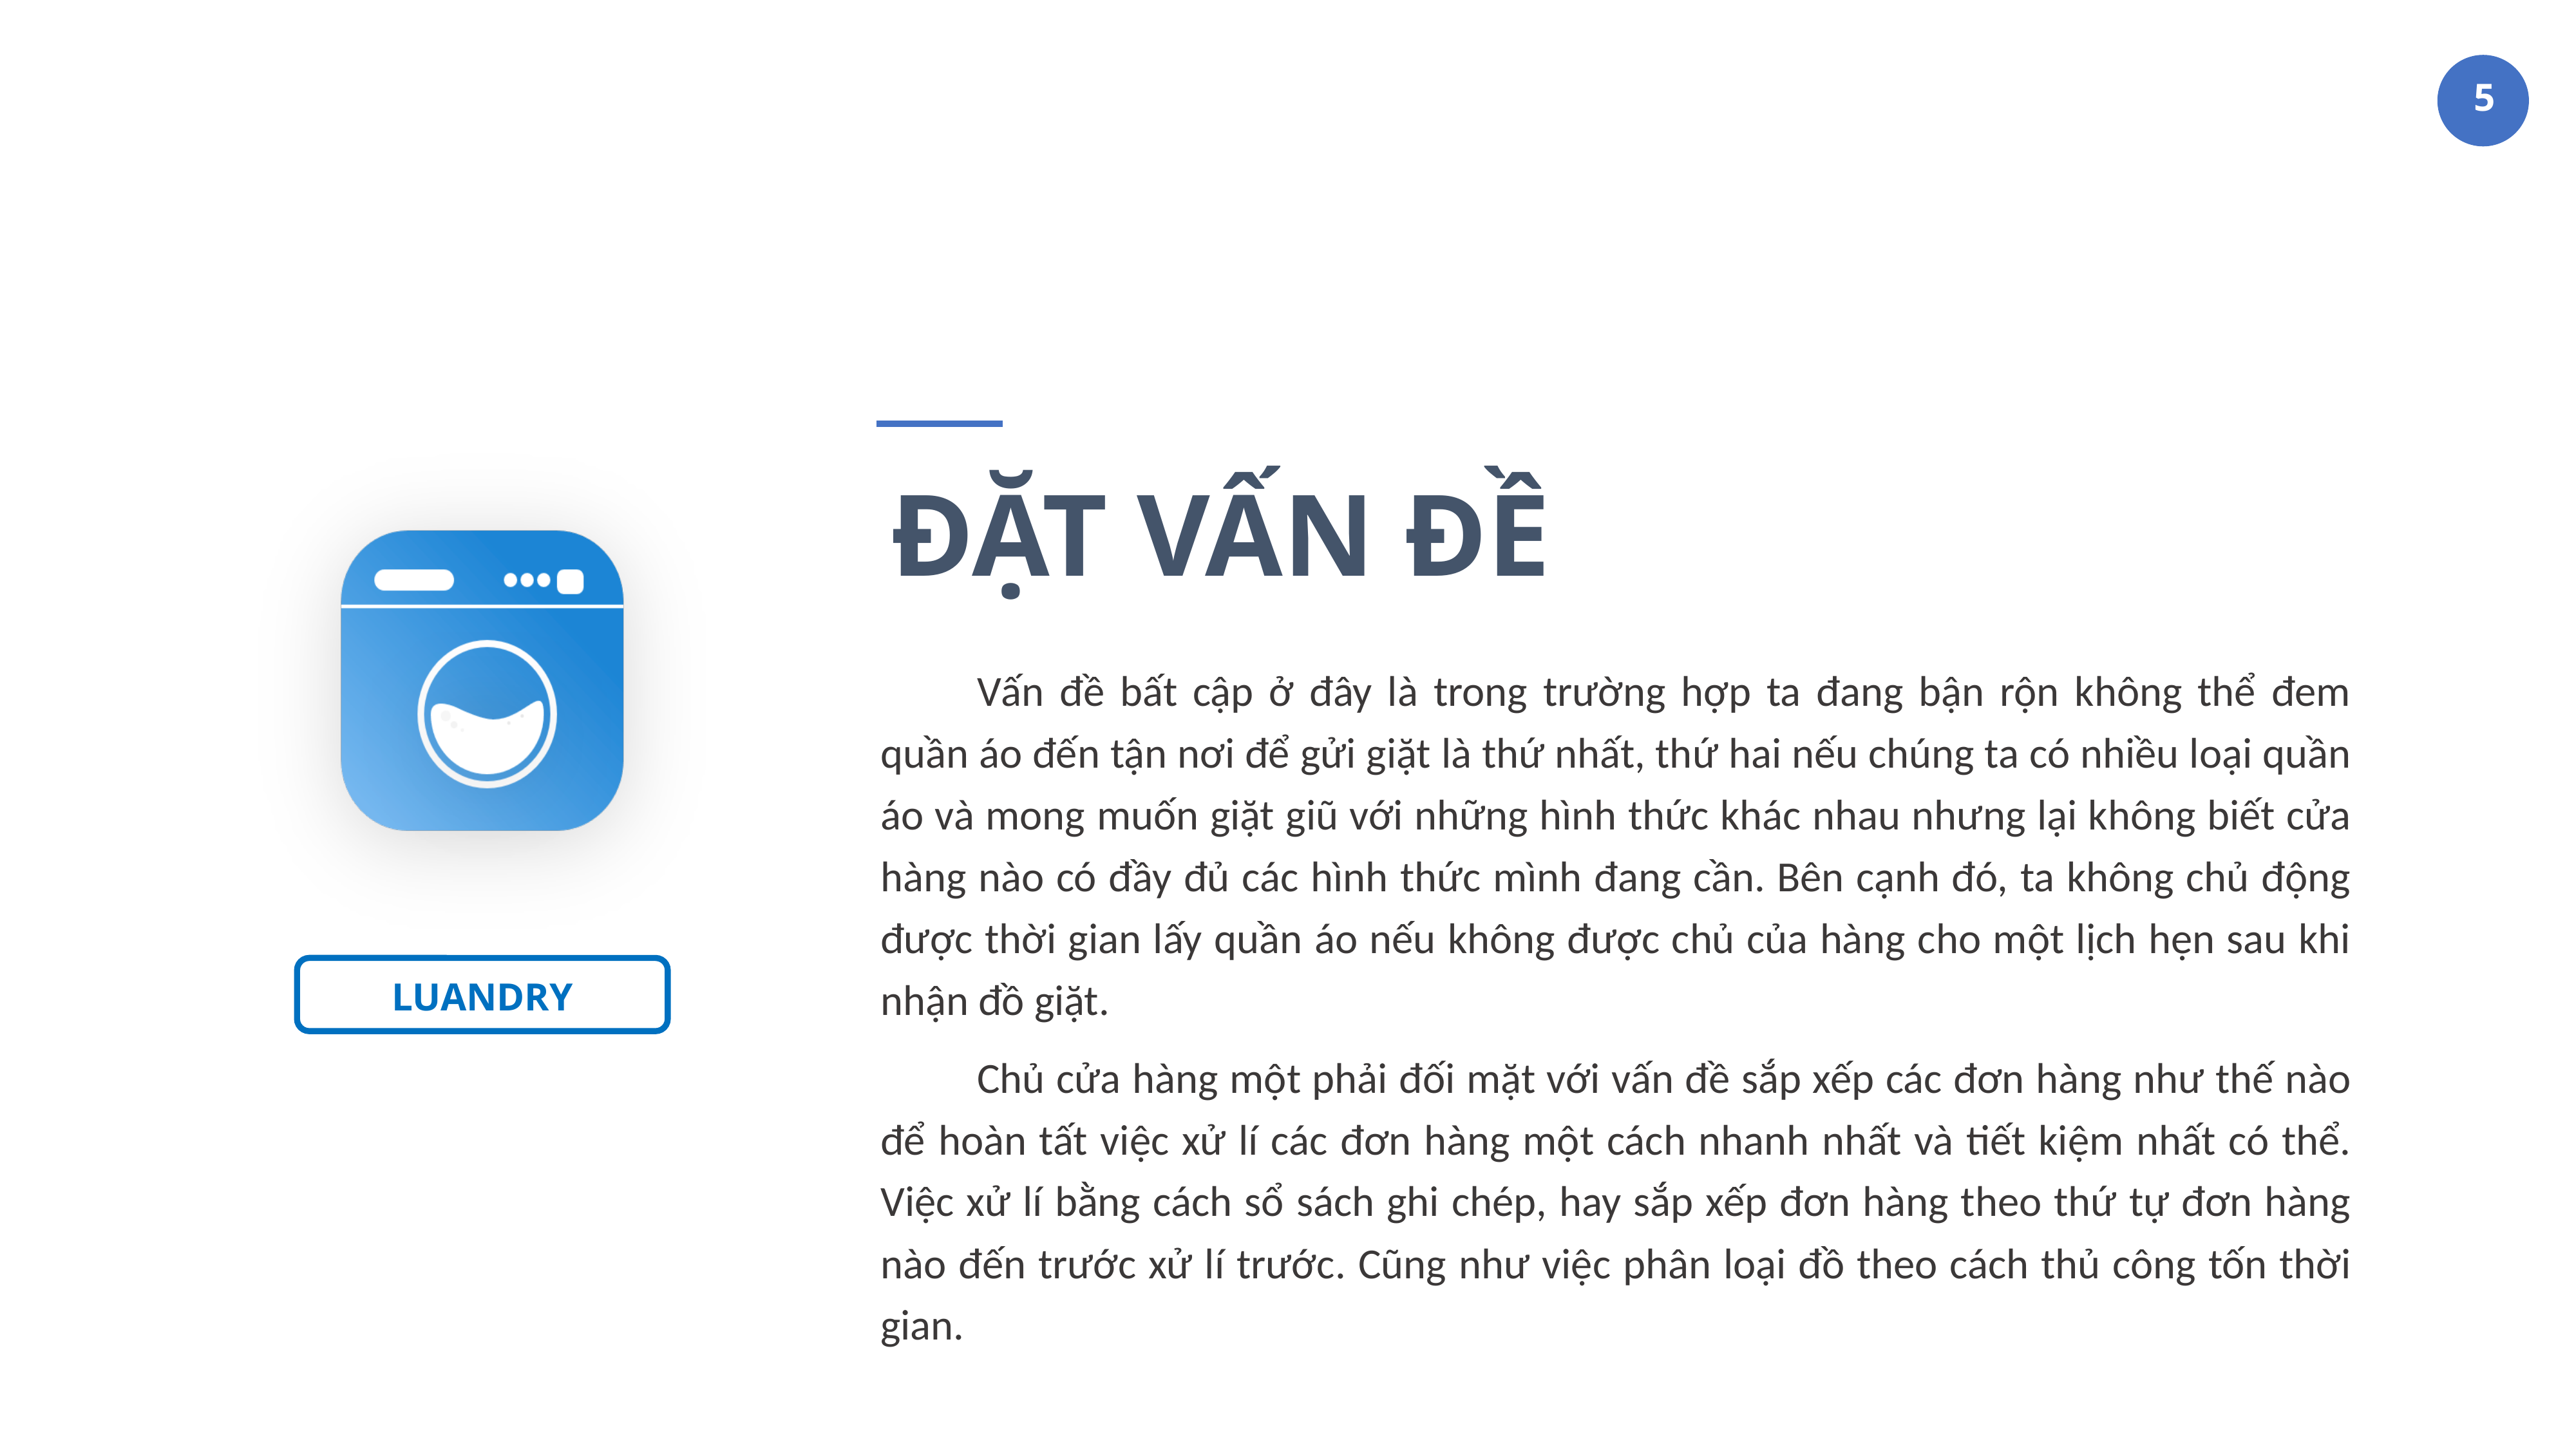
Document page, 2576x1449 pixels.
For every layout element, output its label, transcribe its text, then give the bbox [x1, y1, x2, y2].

text_box [296, 957, 668, 1032]
text_box Vấn đề bất cập ở đây là trong trường hợp ta đang bận rộn không thể đem quần áo đến tận nơi để gửi giặt là thứ nhất, thứ hai nếu chúng ta có nhiều loại quần áo và mong muốn giặt giũ với những hình thức khác nhau nhưng lại không biết cửa hàng nào có đầy đủ các hình thức mình đang cần. Bên cạnh đó, ta không chủ động được thời gian lấy quần áo nếu không được chủ của hàng cho một lịch hẹn sau khi nhận đồ giặt. Chủ cửa hàng một phải đối mặt với vấn đề sắp xếp các đơn hàng như thế nào để hoàn tất việc xử lí các đơn hàng một cách nhanh nhất và tiết kiệm nhất có thể. Việc xử lí bằng cách sổ sách ghi chép, hay sắp xếp đơn hàng theo thứ tự đơn hàng nào đến trước xử lí trước. Cũng như việc phân loại đồ theo cách thủ công tốn thời gian. [857, 641, 2376, 1360]
picture [242, 435, 723, 947]
text_box ĐẶT VẤN ĐỀ [882, 459, 1560, 603]
text_box LUANDRY [382, 969, 583, 1023]
